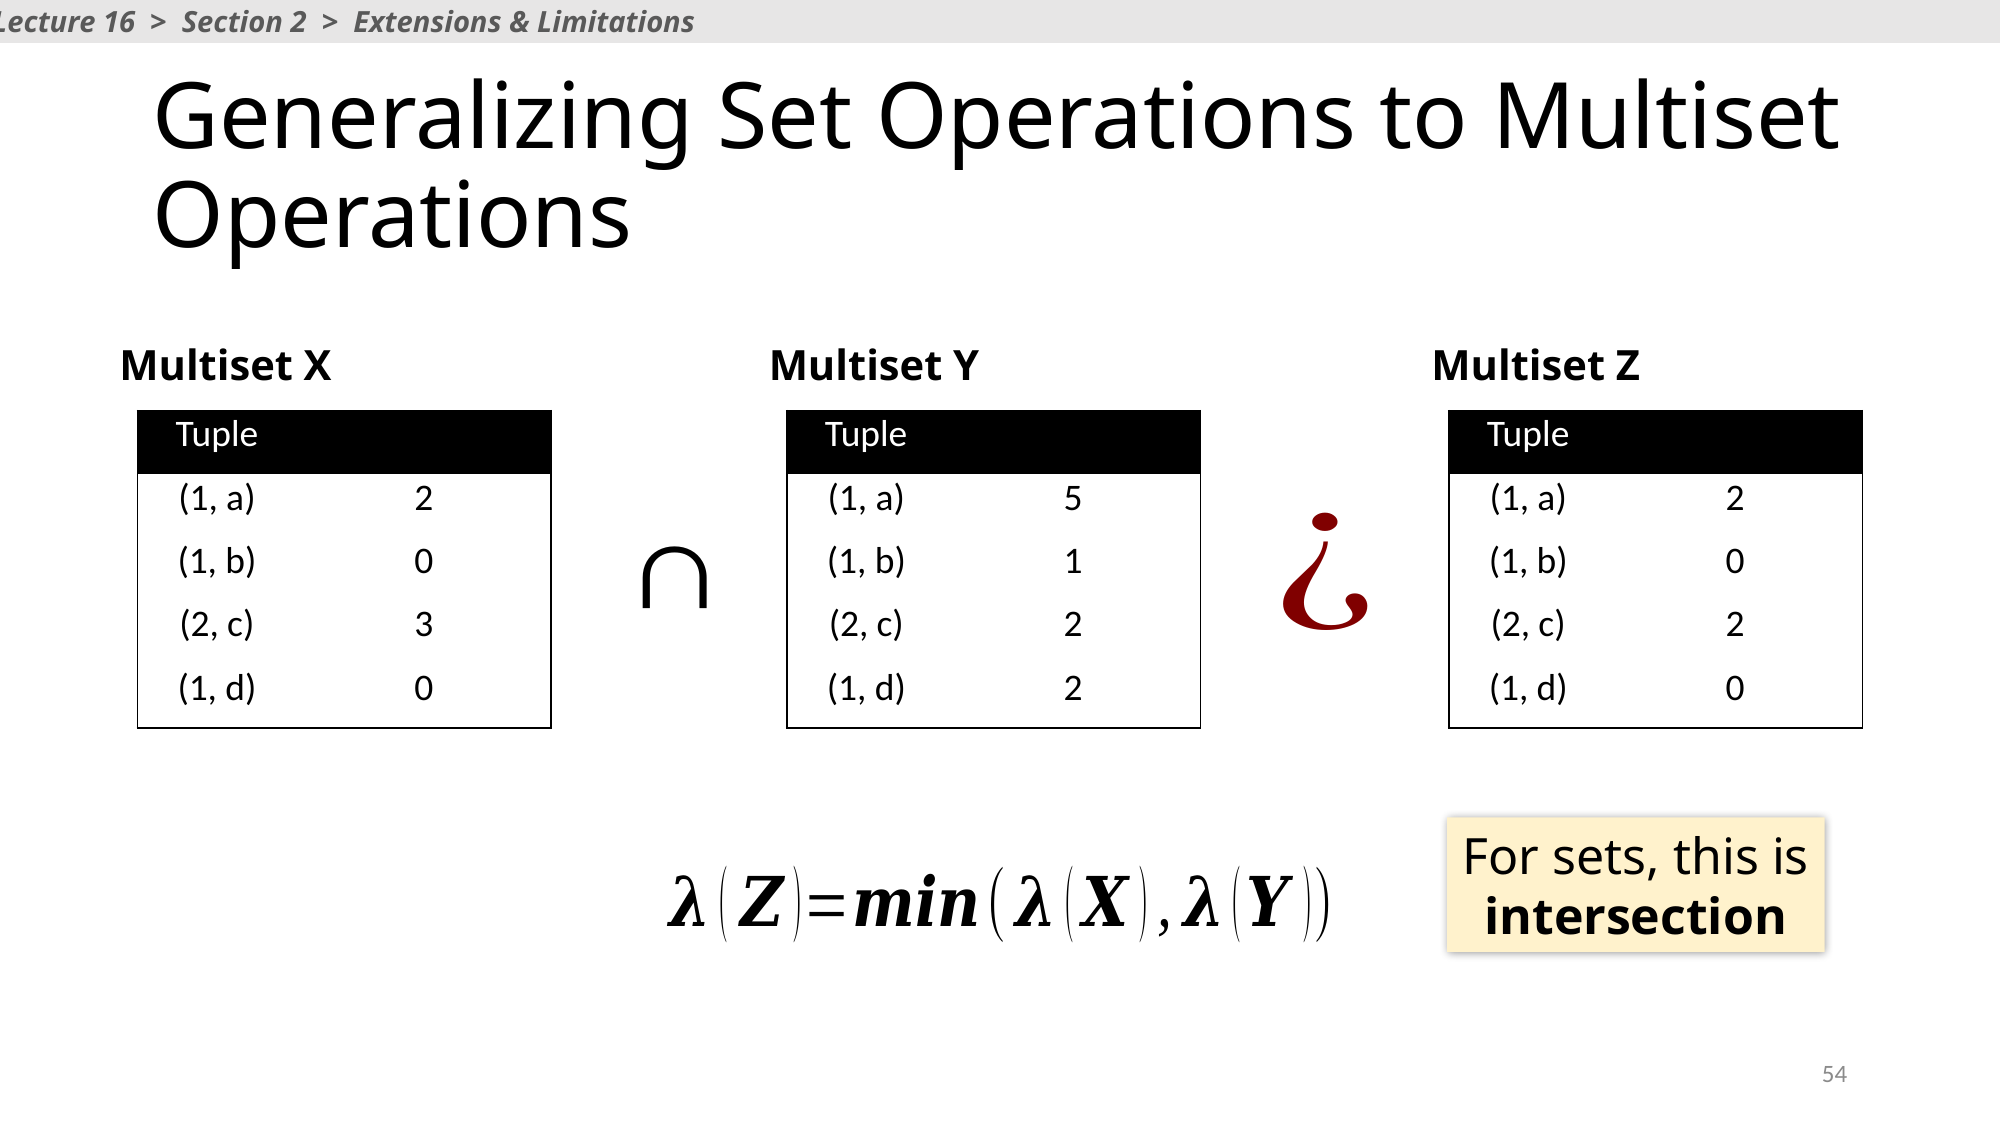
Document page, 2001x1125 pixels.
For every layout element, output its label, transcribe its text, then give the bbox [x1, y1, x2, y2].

title Generalizing Set Operations to Multiset Operations [137, 59, 1863, 278]
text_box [0, 0, 2000, 47]
text_box Multiset Z [1416, 331, 1656, 396]
text_box Multiset Y [754, 331, 995, 396]
text_box For sets, this is intersection [1447, 817, 1825, 952]
text_box Multiset X [104, 331, 347, 396]
slide_number 54 [1412, 1042, 1863, 1103]
